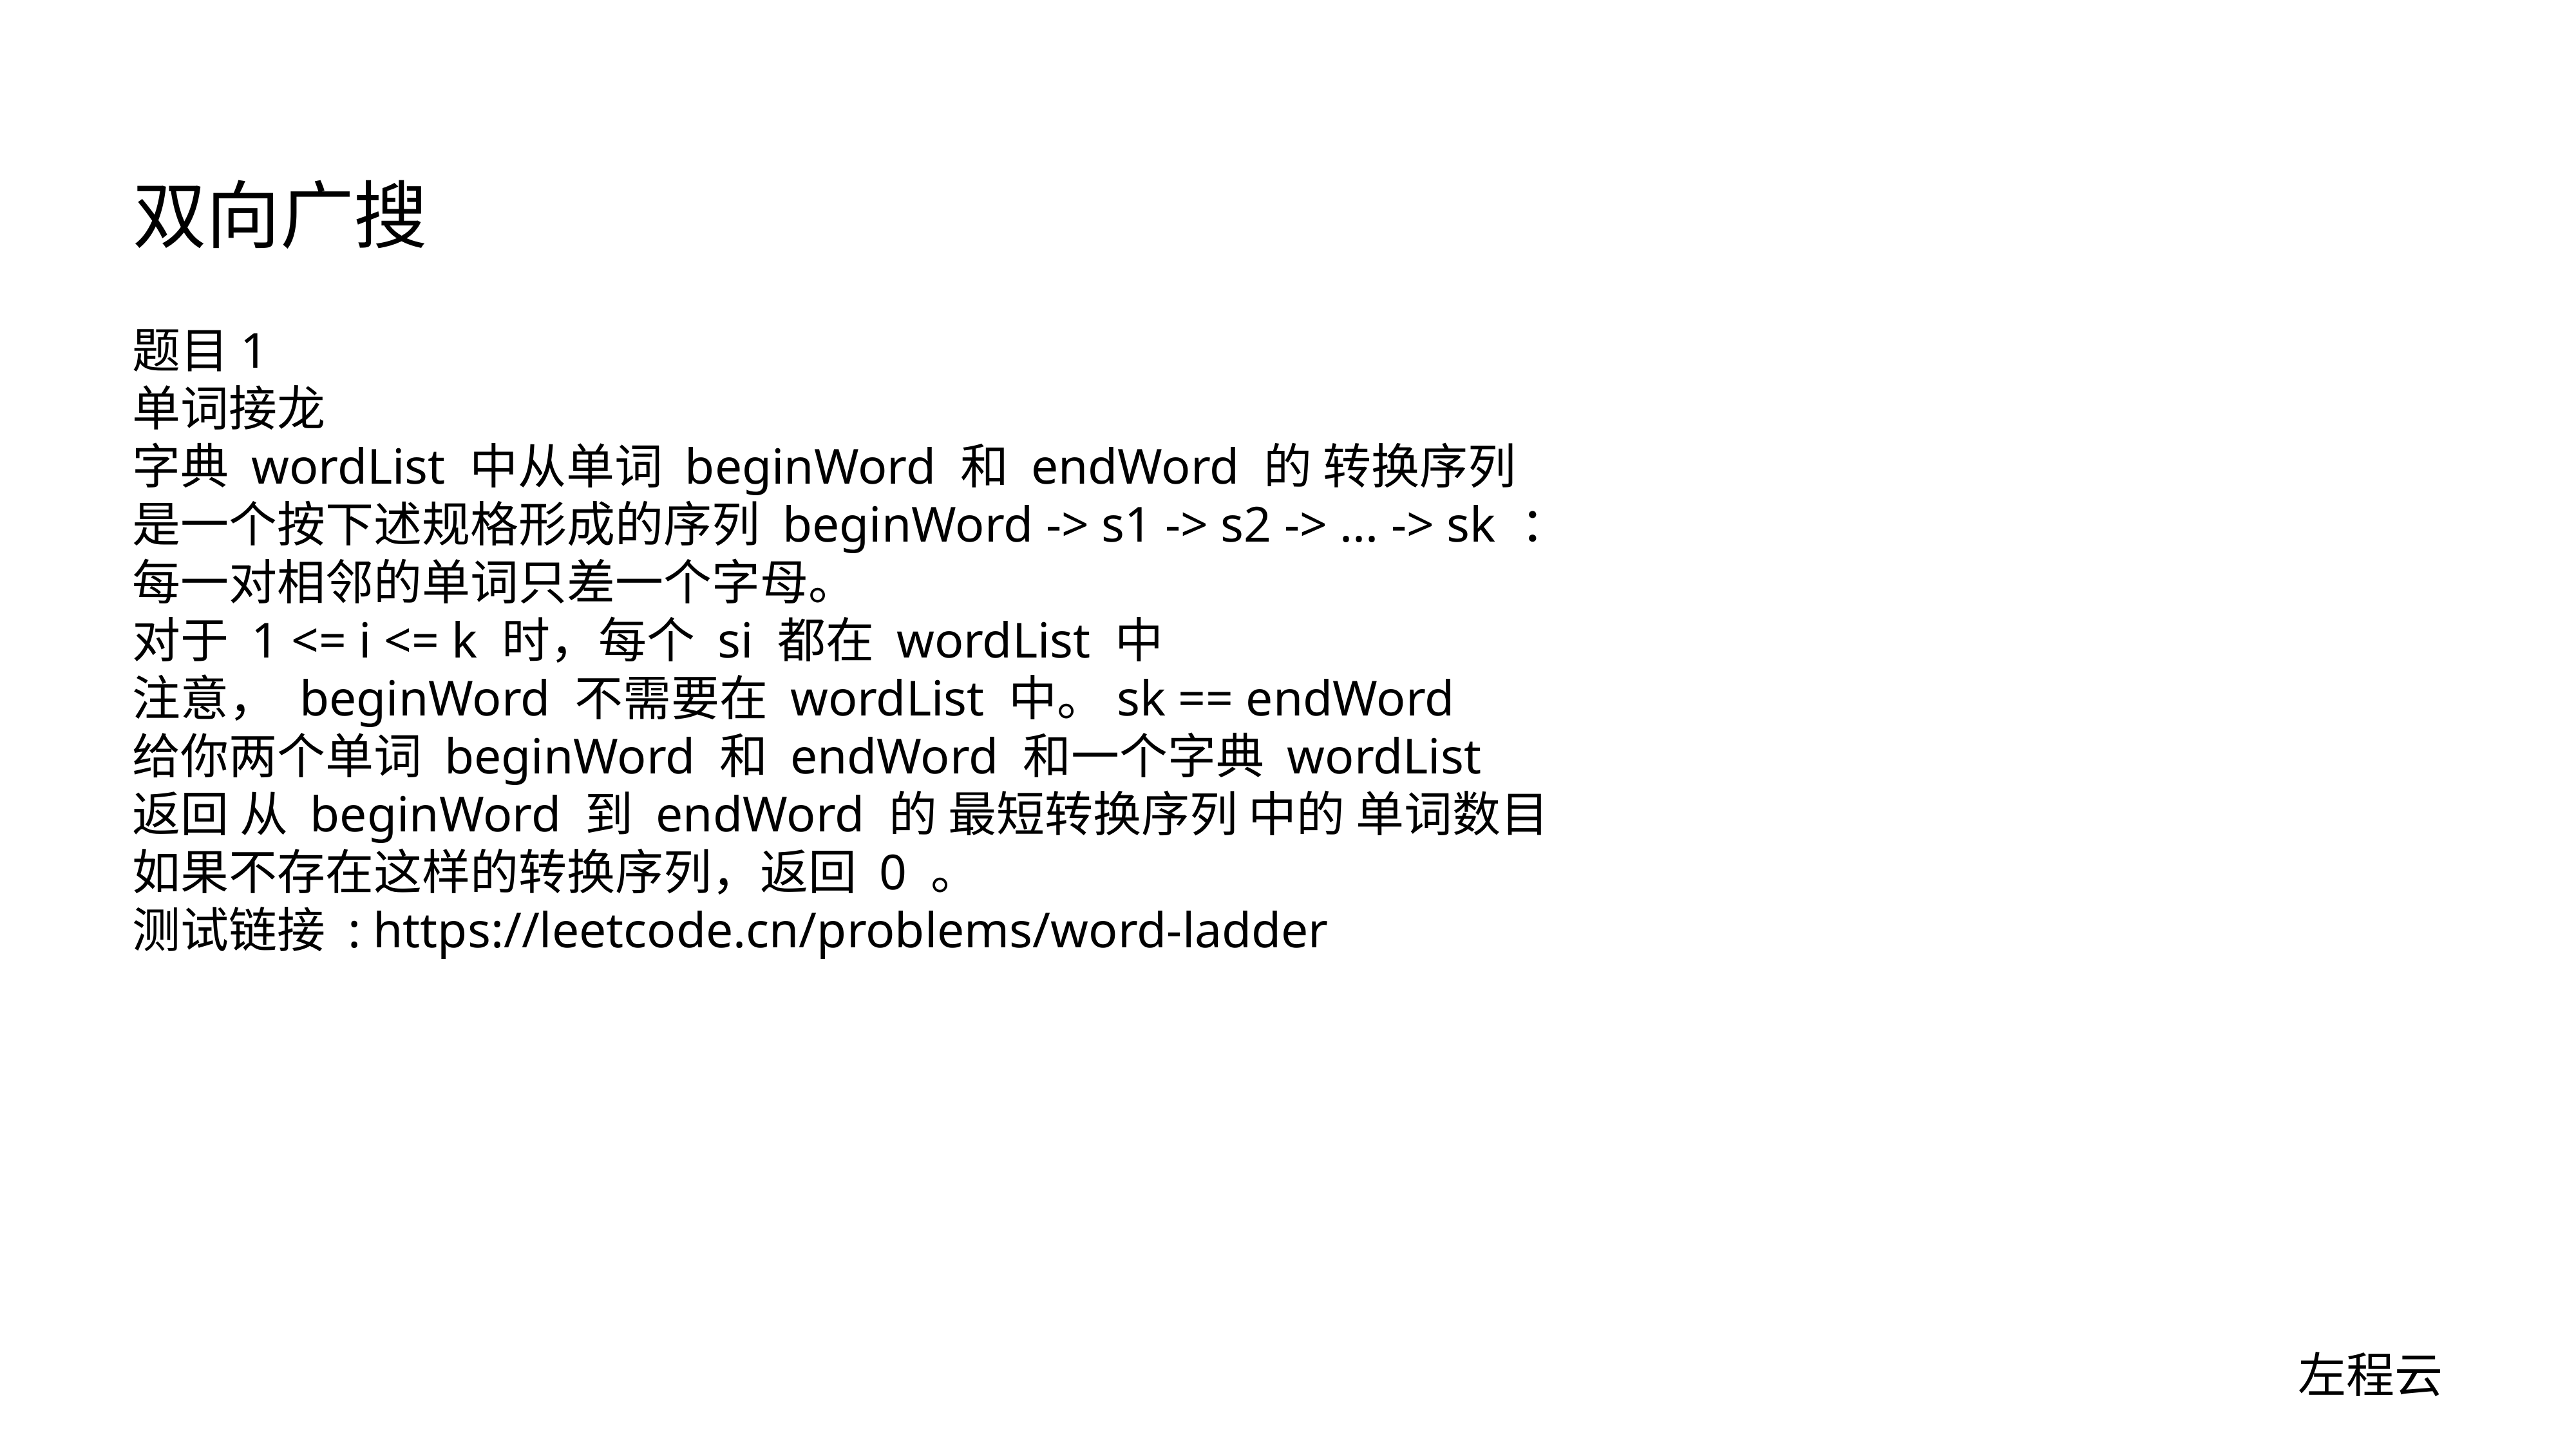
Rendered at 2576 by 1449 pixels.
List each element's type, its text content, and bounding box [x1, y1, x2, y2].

text_box 左程云 [127, 1339, 2449, 1408]
title 双向广搜 [127, 48, 2449, 263]
text_box 题目1 单词接龙 字典 wordList 中从单词 beginWord 和 endWord 的 转换序列 是一个按下述规格形成的序列 beginWord -> s1 -> s2 -> ... -> sk ： 每一对相邻的单词只差一个字母。 对于 1 <= i <= k 时，每个 si 都在 wordList 中 注意， beginWord 不需要在 wordList 中。sk == endWord 给你两个单词 beginWord 和 endWord 和一个字典 wordList 返回 从 beginWord 到 endWord 的 最短转换序列 中的 单词数目 如果不存在这样的转换序列，返回 0 。 测试链接 : https://leetcode.cn/problems/word-ladder [127, 314, 2449, 1304]
